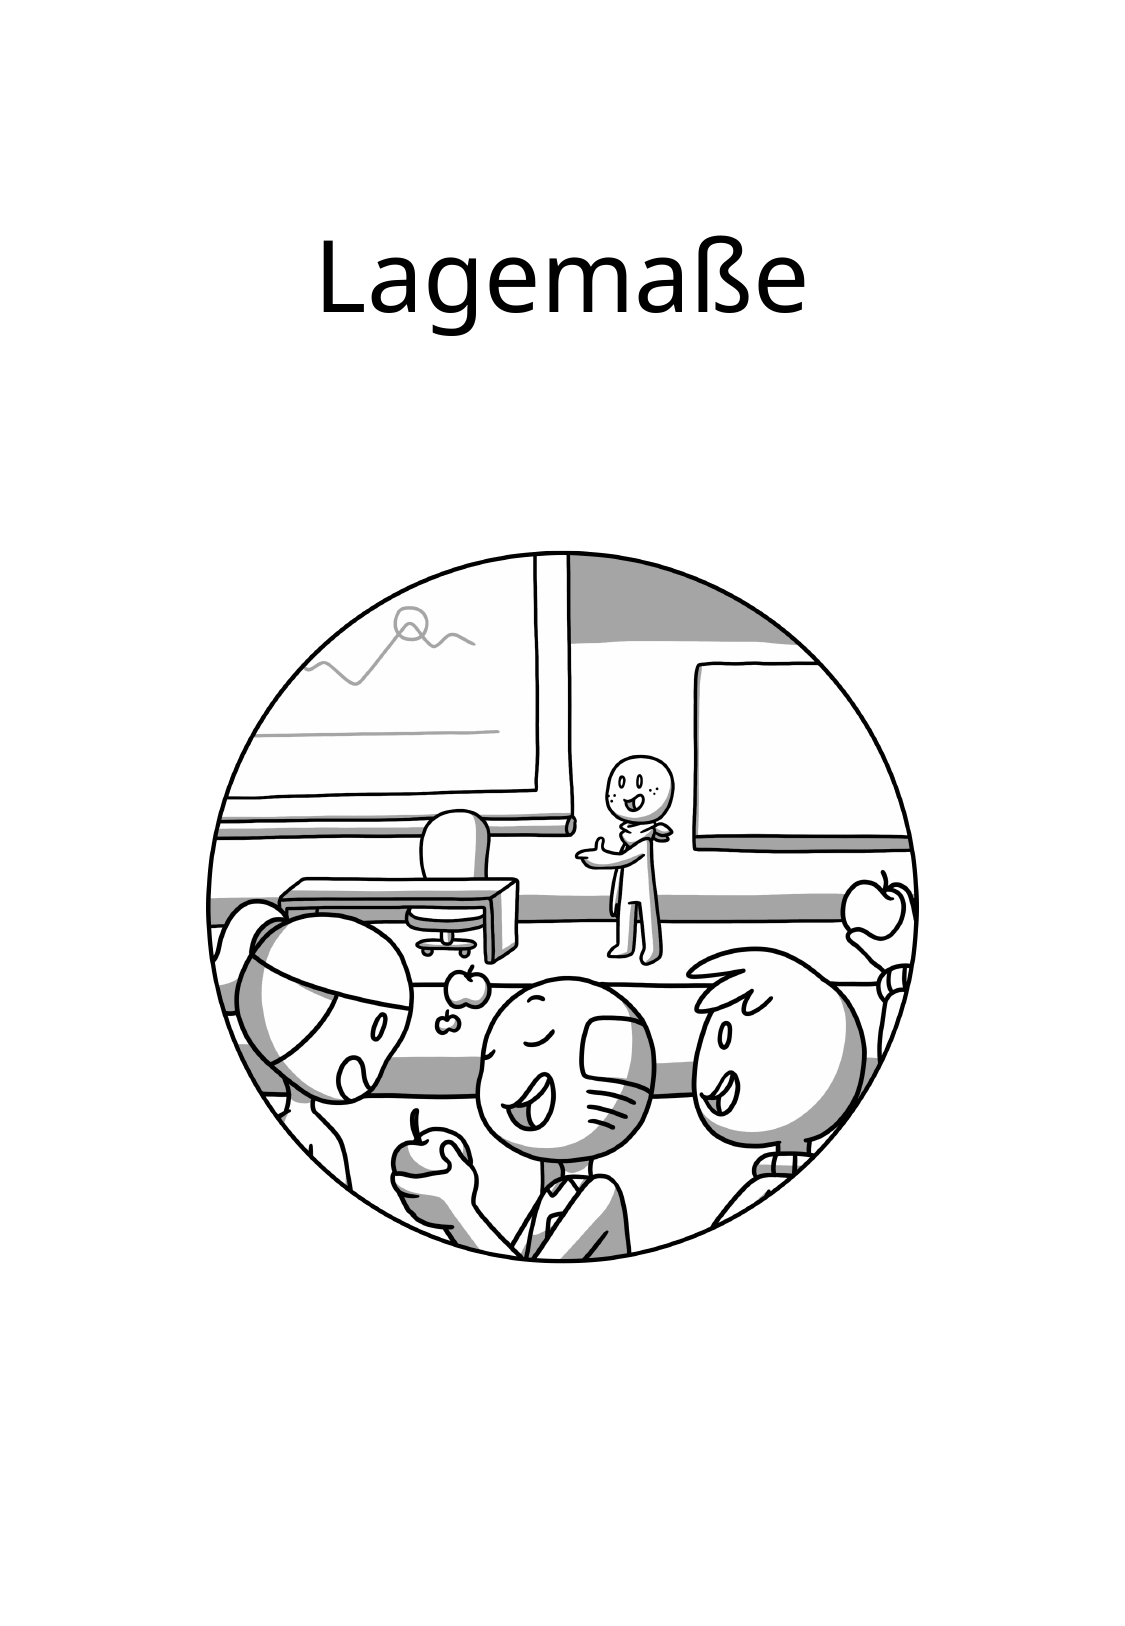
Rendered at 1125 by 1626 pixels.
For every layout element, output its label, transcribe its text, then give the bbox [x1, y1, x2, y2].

picture [193, 538, 932, 1277]
text_box Lagemaße [193, 204, 932, 340]
